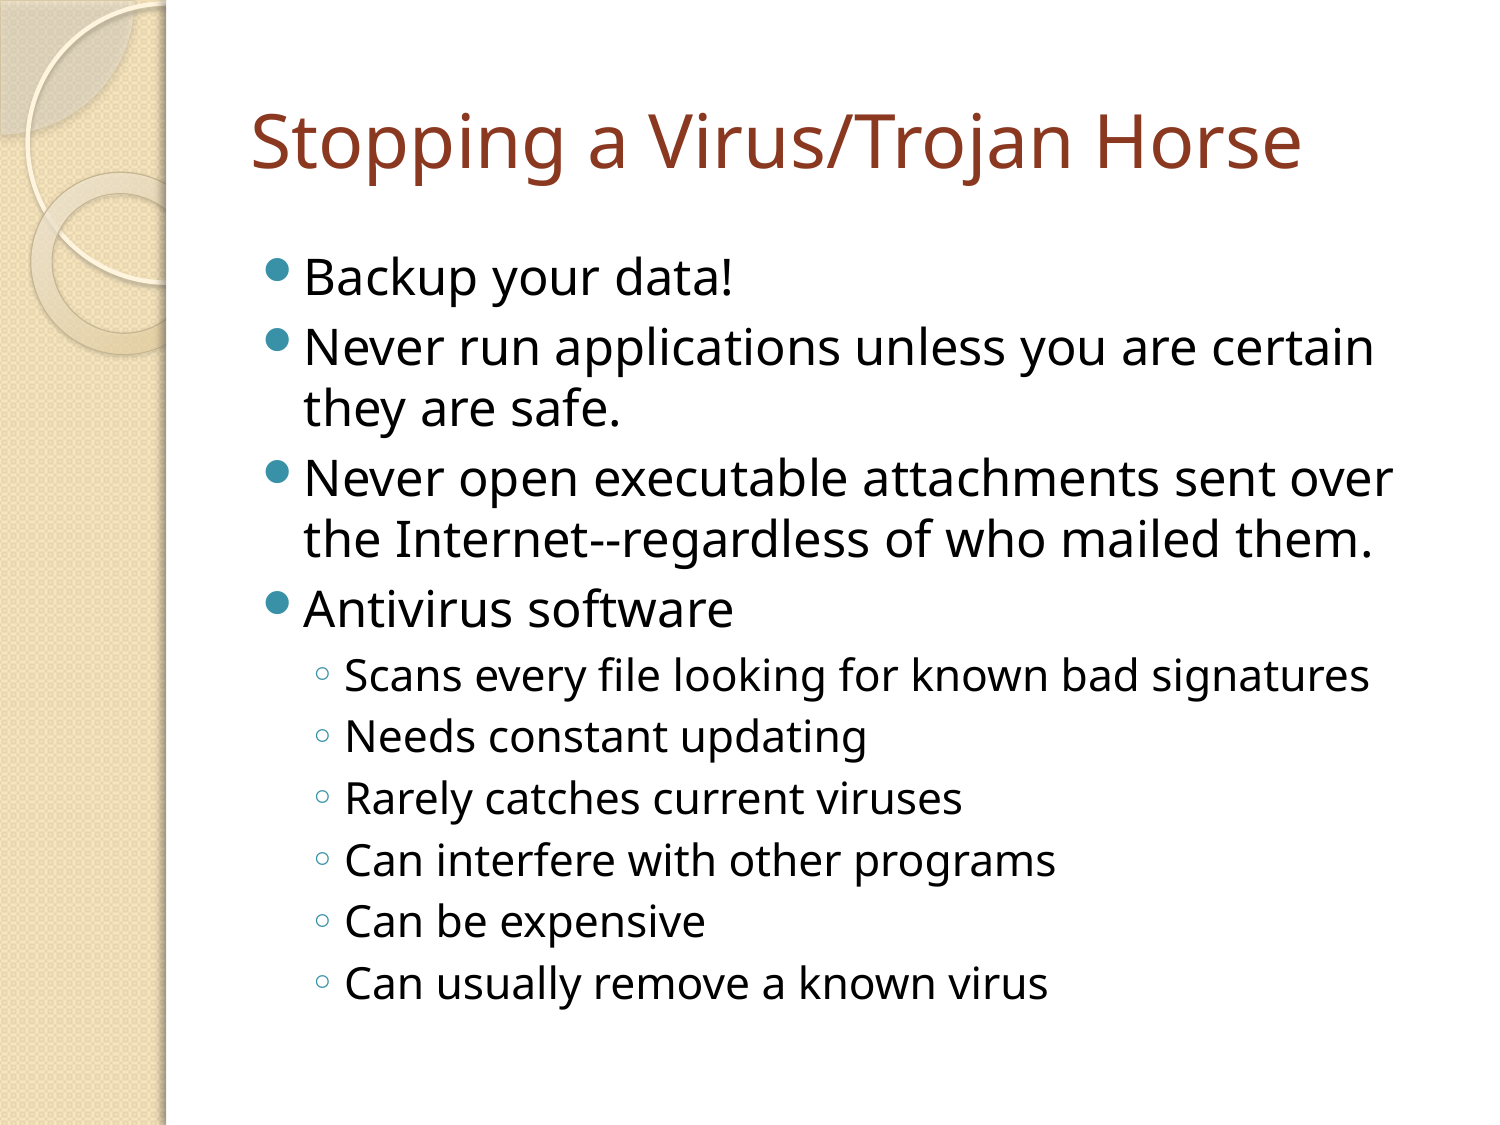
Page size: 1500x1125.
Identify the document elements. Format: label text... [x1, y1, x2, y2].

title Stopping a Virus/Trojan Horse [235, 45, 1466, 233]
list Backup your data! Never run applications unless you are certain they are safe. Never open executable attachments sent over the Internet--regardless of who mailed them. Antivirus software Scans every file looking for known bad signatures Needs constant updating Rarely catches current viruses Can interfere with other programs Can be expensive Can usually remove a known virus [235, 237, 1466, 1025]
